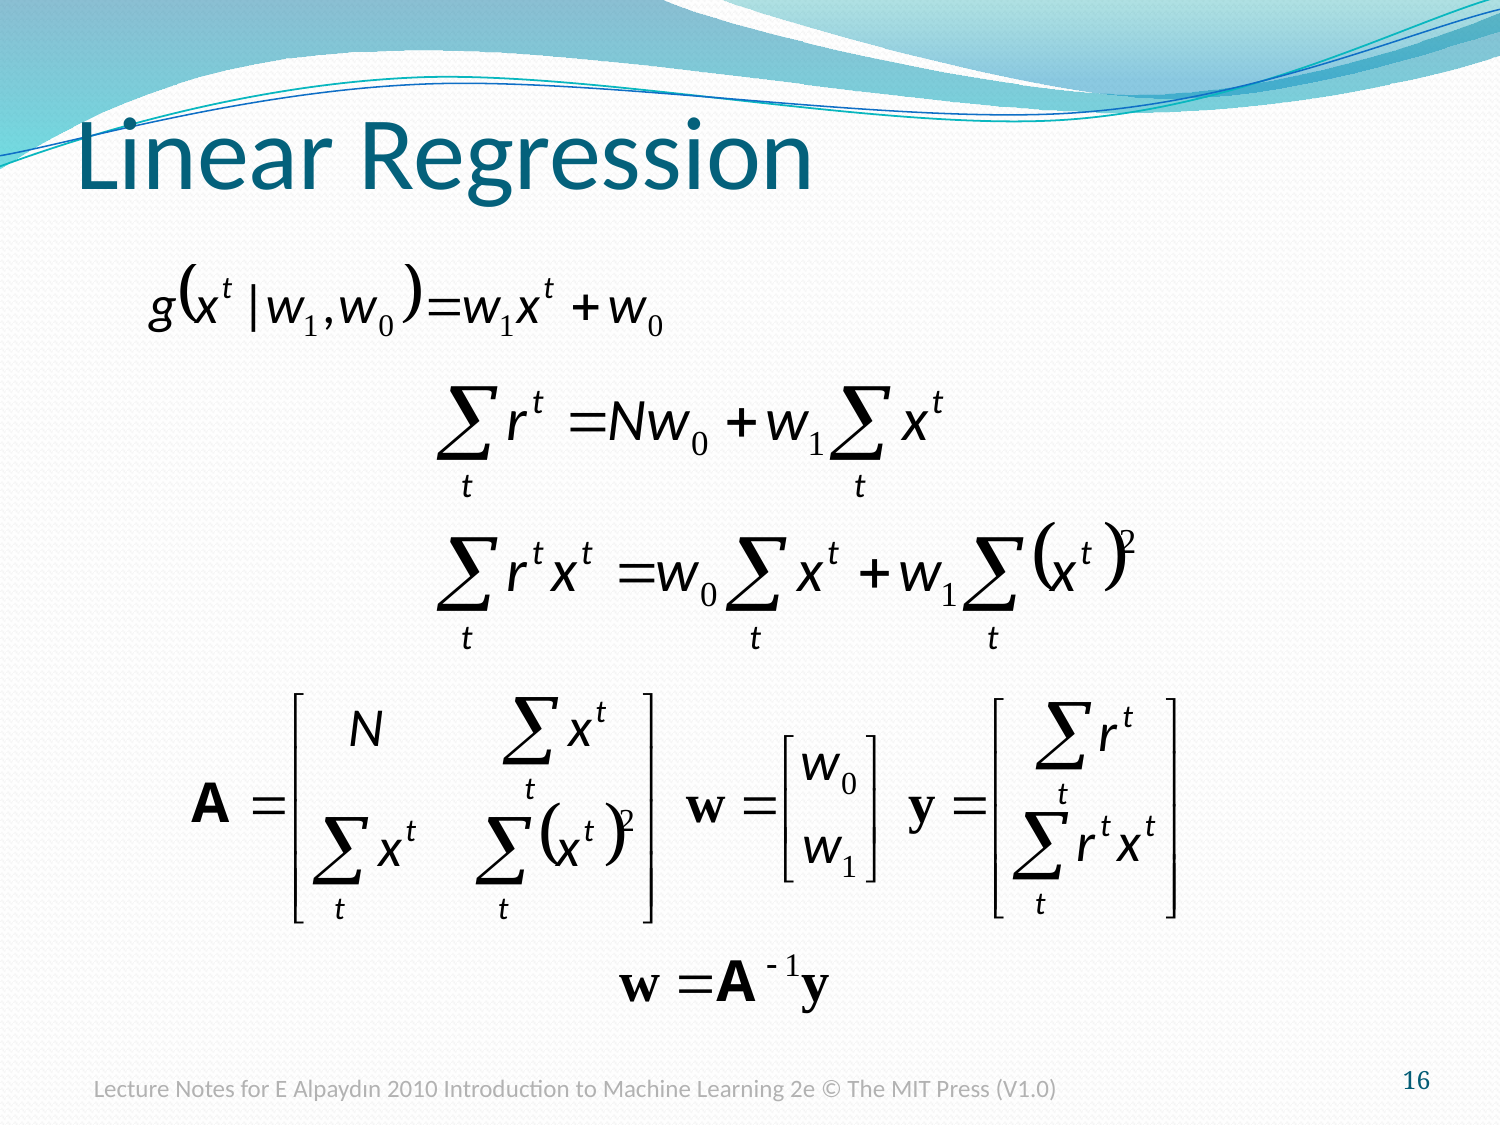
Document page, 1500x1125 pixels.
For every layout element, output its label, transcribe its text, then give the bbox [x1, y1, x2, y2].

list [427, 373, 1155, 665]
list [610, 940, 842, 1026]
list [142, 264, 672, 351]
slide_number 16 [1080, 1023, 1431, 1099]
footer Lecture Notes for E Alpaydın 2010 Introduction to Machine Learning 2e © The MIT Press (V1.0) [93, 1042, 1254, 1103]
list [181, 680, 1196, 938]
title Linear Regression [75, 75, 1425, 211]
